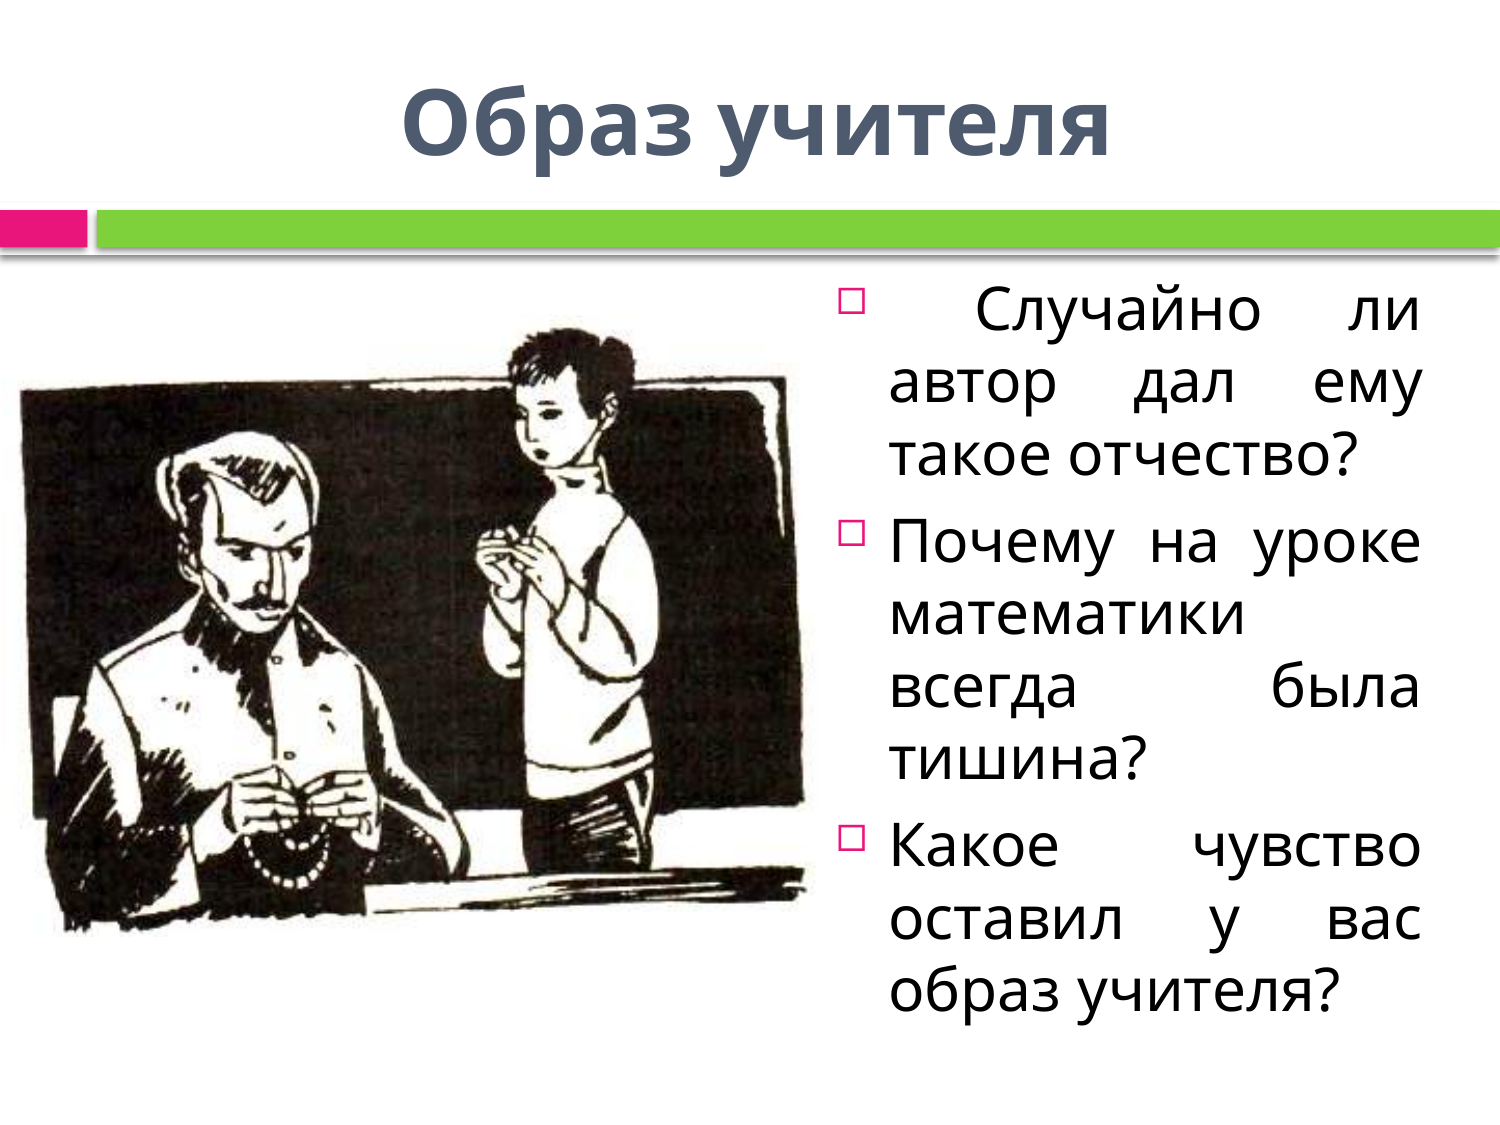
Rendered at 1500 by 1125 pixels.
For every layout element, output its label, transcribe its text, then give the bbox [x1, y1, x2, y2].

picture [2, 314, 819, 937]
title Образ учителя [100, 37, 1438, 200]
list Случайно ли автор дал ему такое отчество? Почему на уроке математики всегда была тишина? Какое чувство оставил у вас образ учителя? [820, 262, 1438, 1000]
